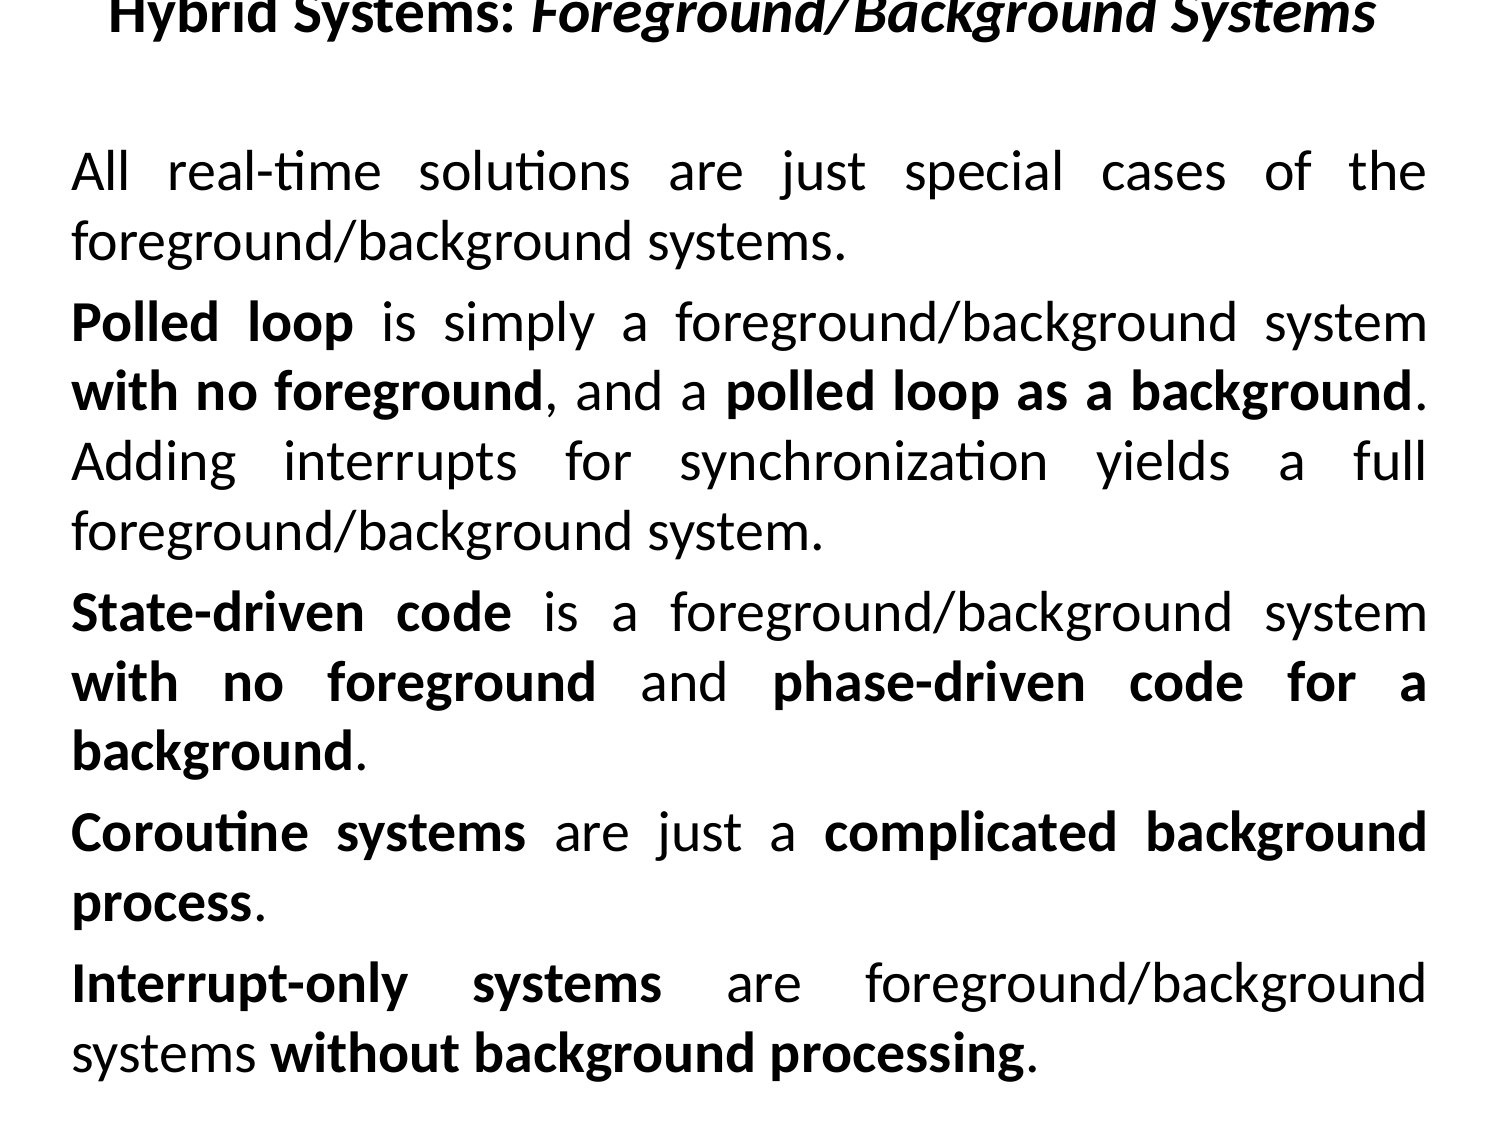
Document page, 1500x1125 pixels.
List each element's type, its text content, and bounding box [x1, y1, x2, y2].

text_box Hybrid Systems: Foreground/Background Systems [0, 0, 1500, 129]
text_box All real-time solutions are just special cases of the foreground/background systems. Polled loop is simply a foreground/background system with no foreground, and a polled loop as a background. Adding interrupts for synchronization yields a full foreground/background system. State-driven code is a foreground/background system with no foreground and phase-driven code for a background. Coroutine systems are just a complicated background process. Interrupt-only systems are foreground/background systems without background processing. [56, 125, 1444, 1100]
